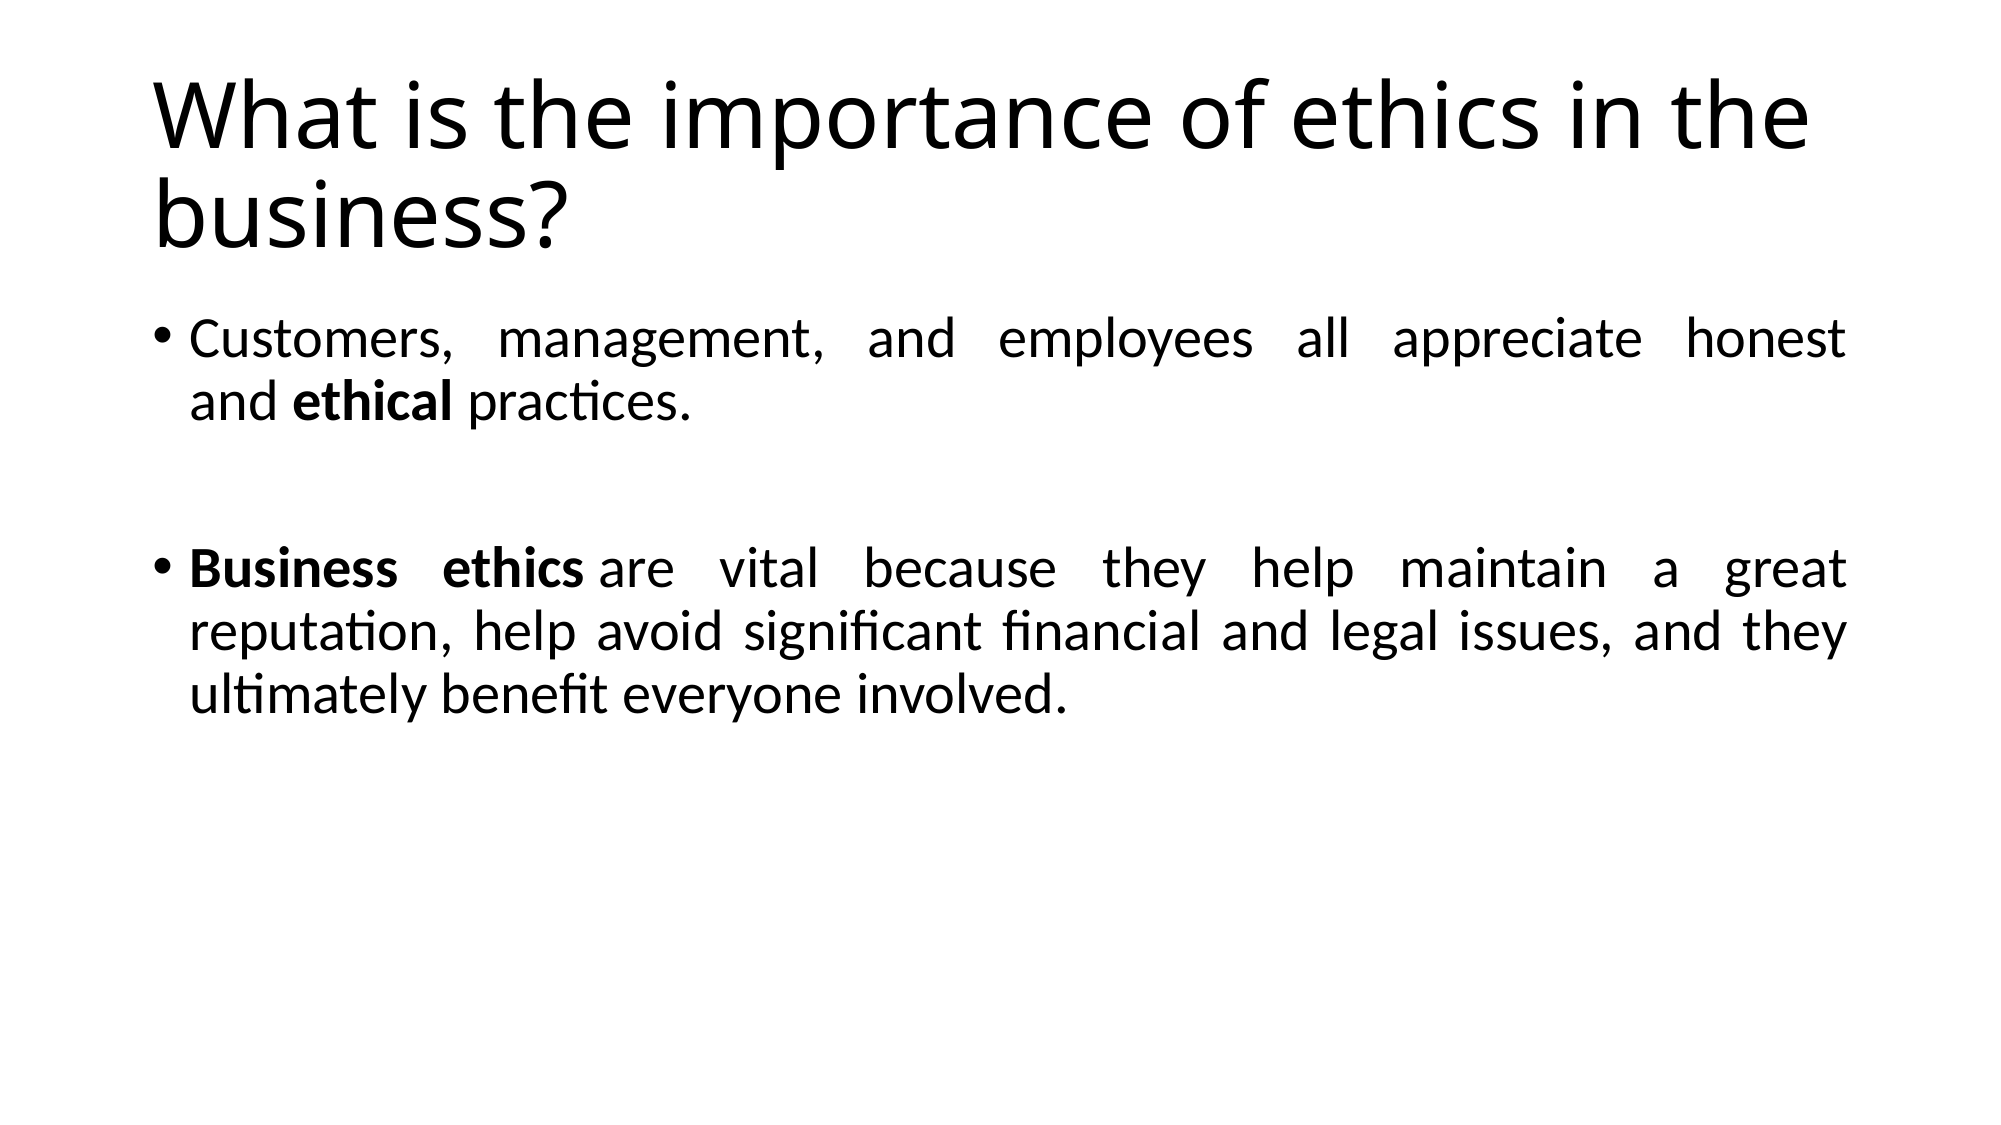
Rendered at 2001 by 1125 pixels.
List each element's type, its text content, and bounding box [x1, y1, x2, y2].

title What is the importance of ethics in the business? [137, 59, 1863, 278]
list Customers, management, and employees all appreciate honest and ethical practices. Business ethics are vital because they help maintain a great reputation, help avoid significant financial and legal issues, and they ultimately benefit everyone involved. [137, 299, 1863, 1014]
